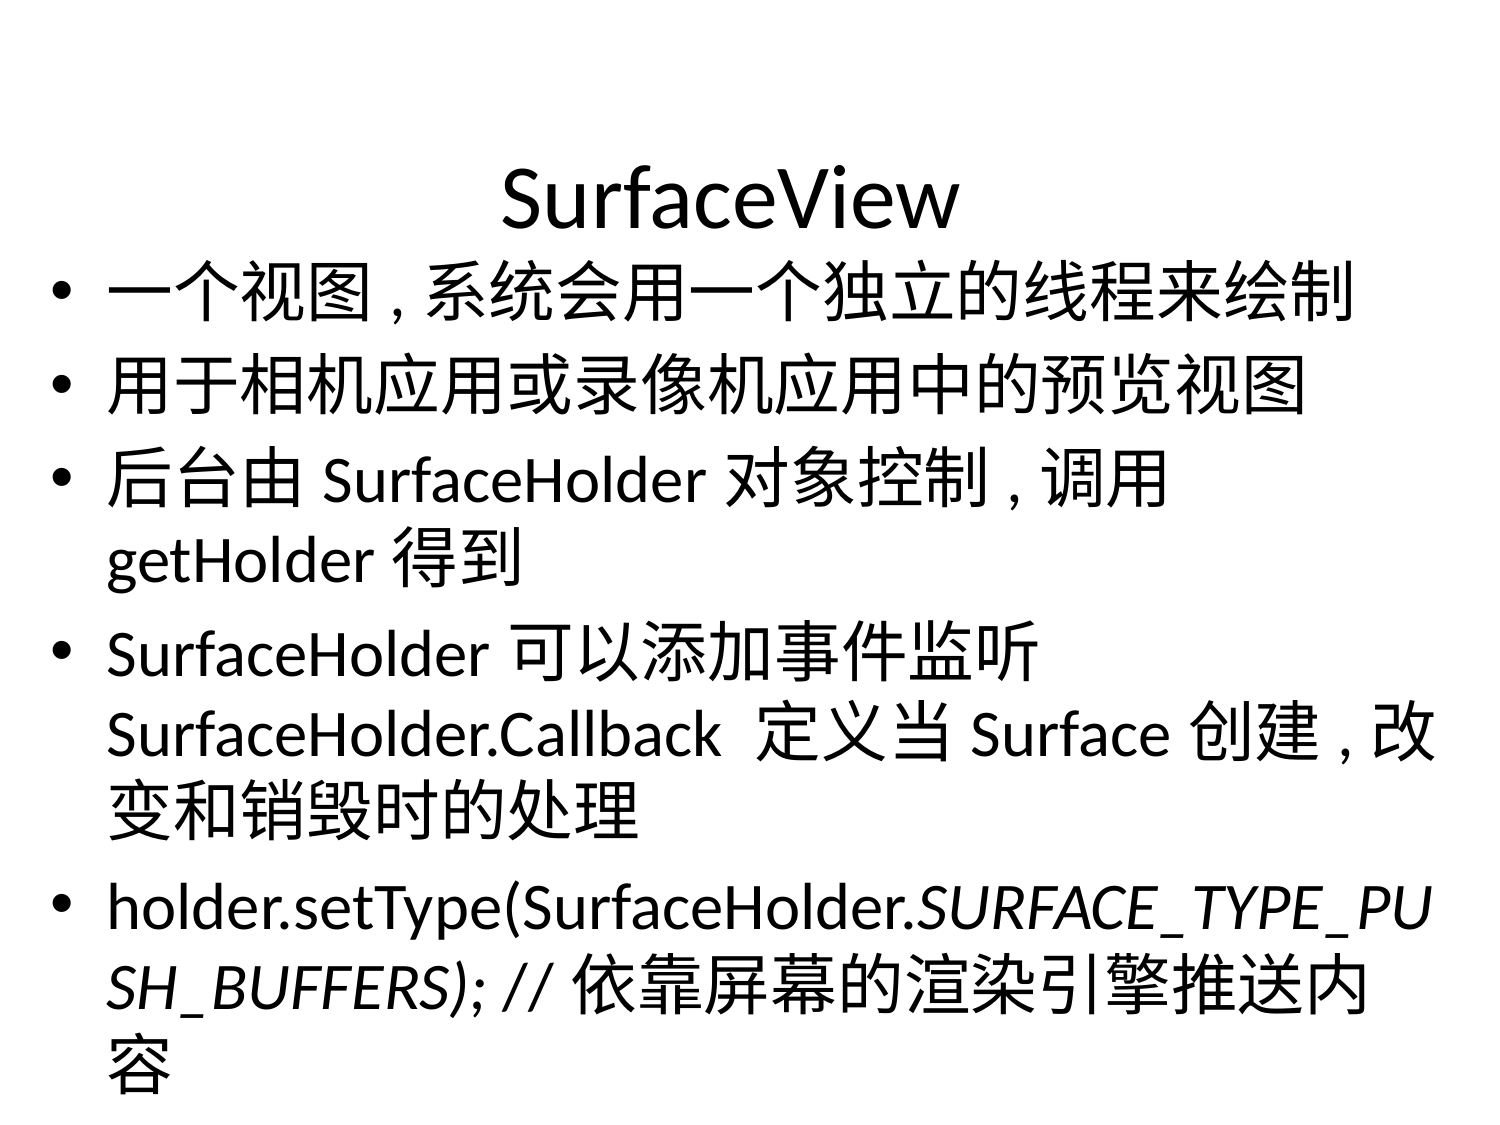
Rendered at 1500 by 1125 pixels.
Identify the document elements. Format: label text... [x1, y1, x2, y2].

list 一个视图,系统会用一个独立的线程来绘制 用于相机应用或录像机应用中的预览视图 后台由SurfaceHolder对象控制,调用getHolder得到 SurfaceHolder可以添加事件监听SurfaceHolder.Callback 定义当Surface创建,改变和销毁时的处理 holder.setType(SurfaceHolder.SURFACE_TYPE_PUSH_BUFFERS); //依靠屏幕的渲染引擎推送内容 [35, 241, 1454, 1079]
title SurfaceView [56, 128, 1407, 241]
